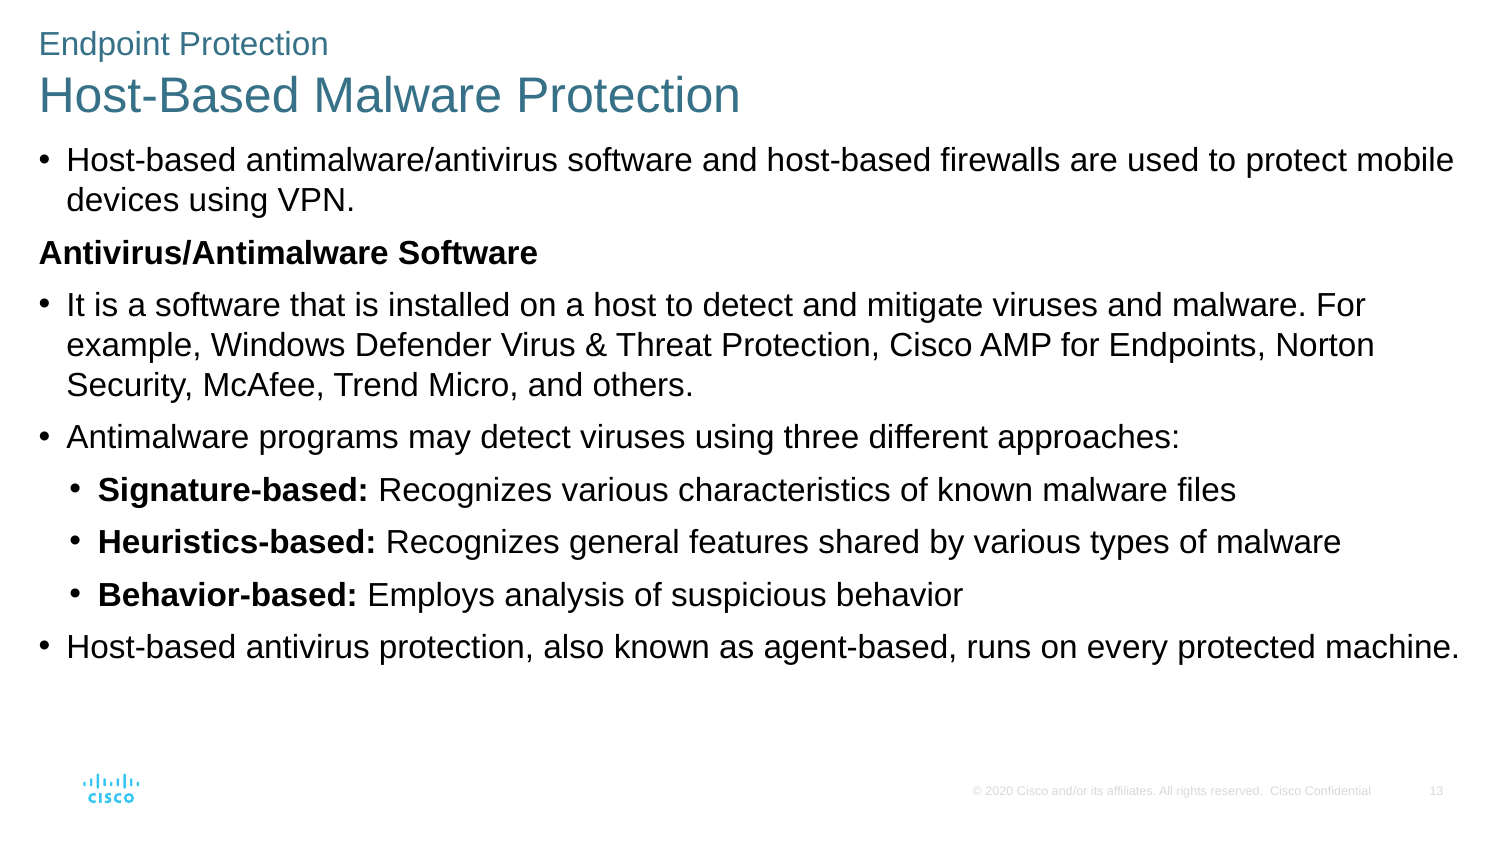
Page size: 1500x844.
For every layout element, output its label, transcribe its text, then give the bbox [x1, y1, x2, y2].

text_box Endpoint Protection Host-Based Malware Protection [23, 10, 1500, 131]
list Host-based antimalware/antivirus software and host-based firewalls are used to protect mobile devices using VPN. Antivirus/Antimalware Software It is a software that is installed on a host to detect and mitigate viruses and malware. For example, Windows Defender Virus & Threat Protection, Cisco AMP for Endpoints, Norton Security, McAfee, Trend Micro, and others. Antimalware programs may detect viruses using three different approaches: Signature-based: Recognizes various characteristics of known malware files Heuristics-based: Recognizes general features shared by various types of malware Behavior-based: Employs analysis of suspicious behavior Host-based antivirus protection, also known as agent-based, runs on every protected machine. [23, 131, 1500, 760]
